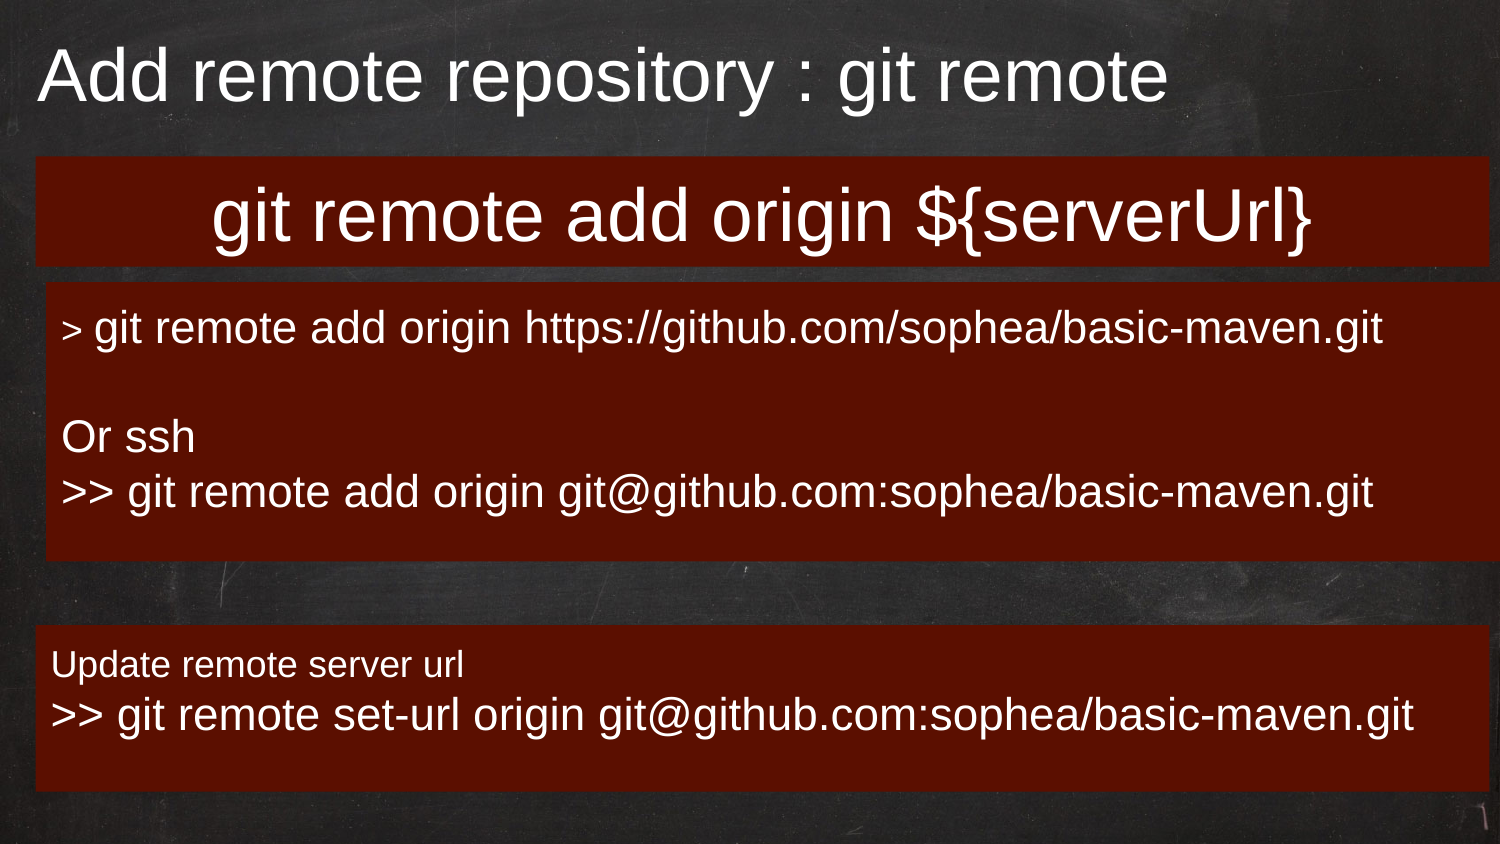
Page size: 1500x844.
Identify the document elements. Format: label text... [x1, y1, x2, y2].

text_box git remote add origin ${serverUrl} [35, 156, 1490, 267]
text_box Update remote server url >> git remote set-url origin git@github.com:sophea/basic-maven.git [35, 625, 1490, 792]
picture [0, 0, 1500, 844]
text_box > git remote add origin https://github.com/sophea/basic-maven.git Or ssh >> git remote add origin git@github.com:sophea/basic-maven.git [46, 282, 1500, 562]
text_box Add remote repository : git remote [22, 11, 1392, 122]
